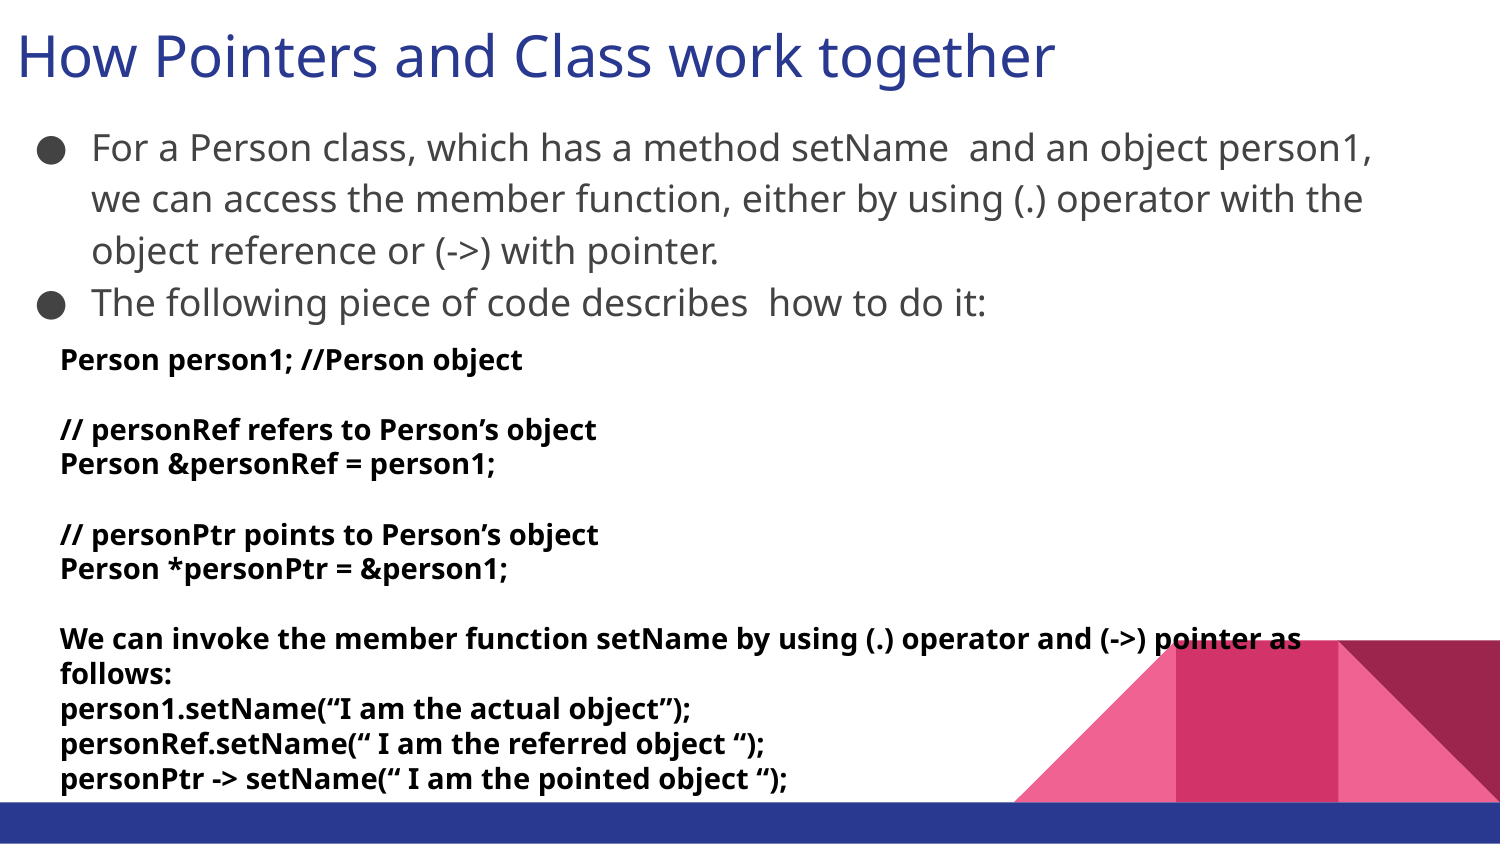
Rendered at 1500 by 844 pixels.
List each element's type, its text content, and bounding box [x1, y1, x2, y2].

list For a Person class, which has a method setName and an object person1, we can access the member function, either by using (.) operator with the object reference or (->) with pointer. The following piece of code describes how to do it: [1, 101, 1399, 650]
text_box Person person1; //Person object // personRef refers to Person’s object Person &personRef = person1; // personPtr points to Person’s object Person *personPtr = &person1; We can invoke the member function setName by using (.) operator and (->) pointer as follows: person1.setName(“I am the actual object”); personRef.setName(“ I am the referred object “); personPtr -> setName(“ I am the pointed object “); [44, 325, 1363, 811]
title How Pointers and Class work together [1, 4, 1399, 101]
